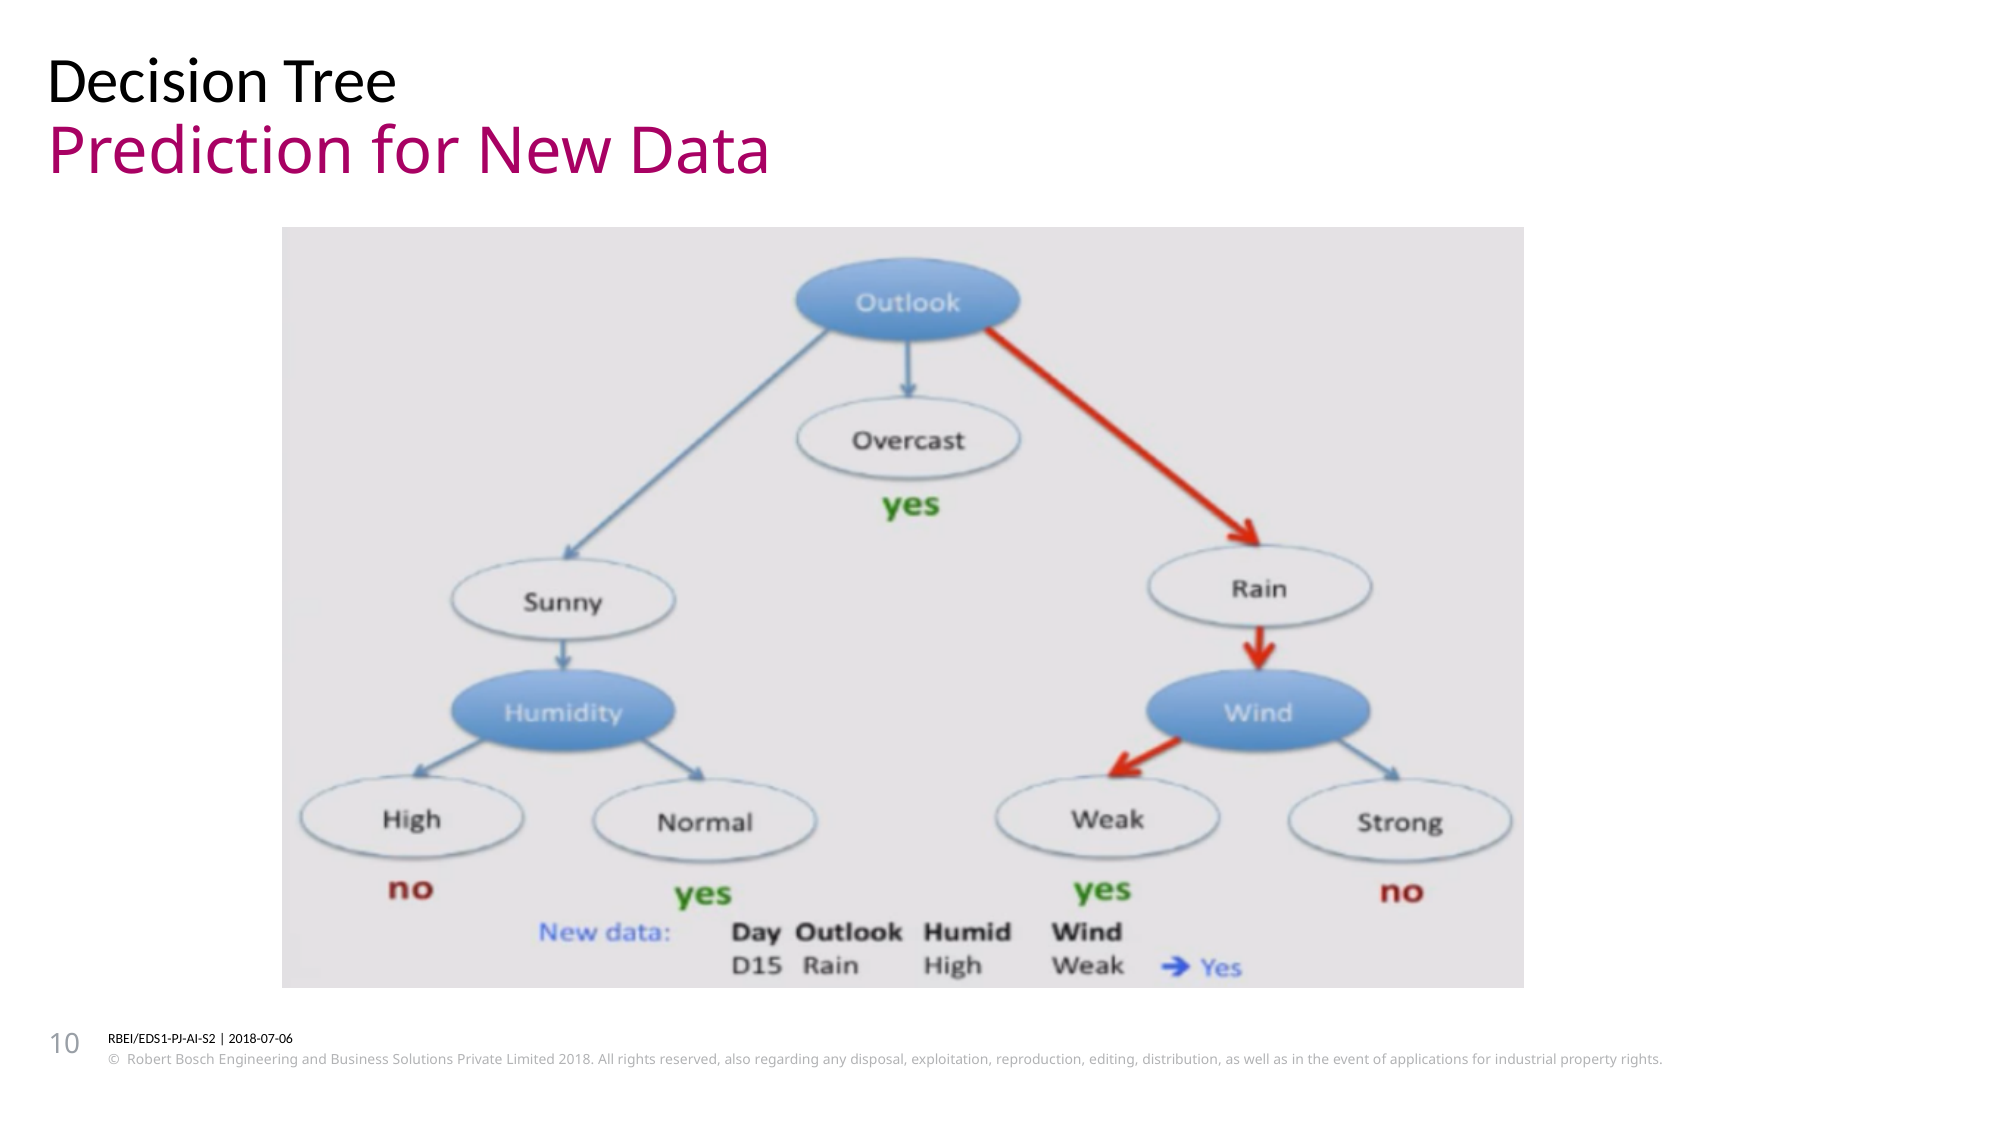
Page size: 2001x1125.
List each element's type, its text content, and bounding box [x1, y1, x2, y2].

text_box © Robert Bosch Engineering and Business Solutions Private Limited 2018. All rights reserved, also regarding any disposal, exploitation, reproduction, editing, distribution, as well as in the event of applications for industrial property rights. [108, 1049, 1777, 1090]
picture [282, 227, 1524, 988]
text_box 10 [48, 1026, 102, 1101]
title Prediction for New Data [47, 118, 1953, 189]
text_box RBEI/EDS1-PJ-AI-S2 | 2018-07-06 [108, 1028, 1777, 1049]
text_box Decision Tree [47, 47, 1953, 118]
